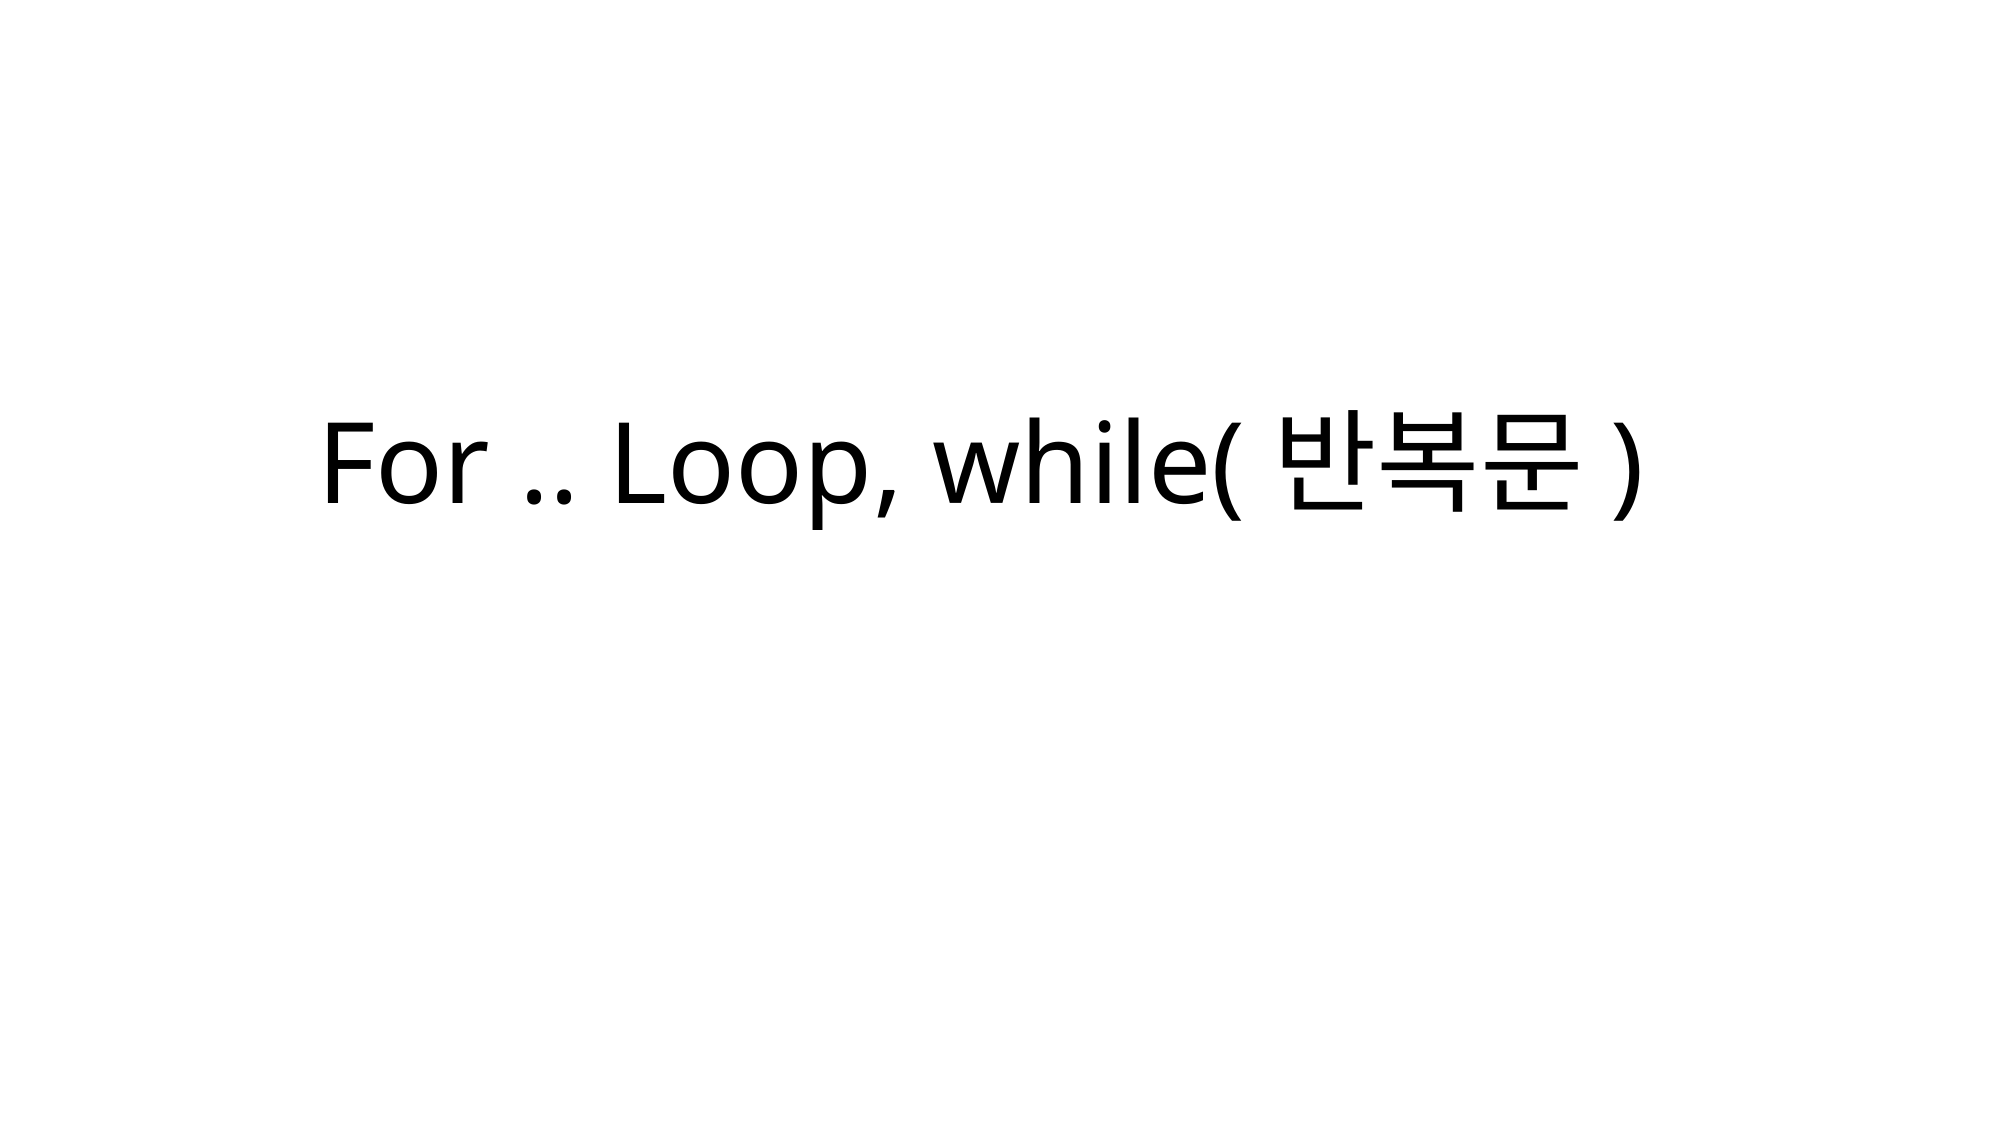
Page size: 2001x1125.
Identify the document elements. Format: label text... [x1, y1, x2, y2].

text_box For .. Loop, while(반복문) [302, 383, 1660, 534]
